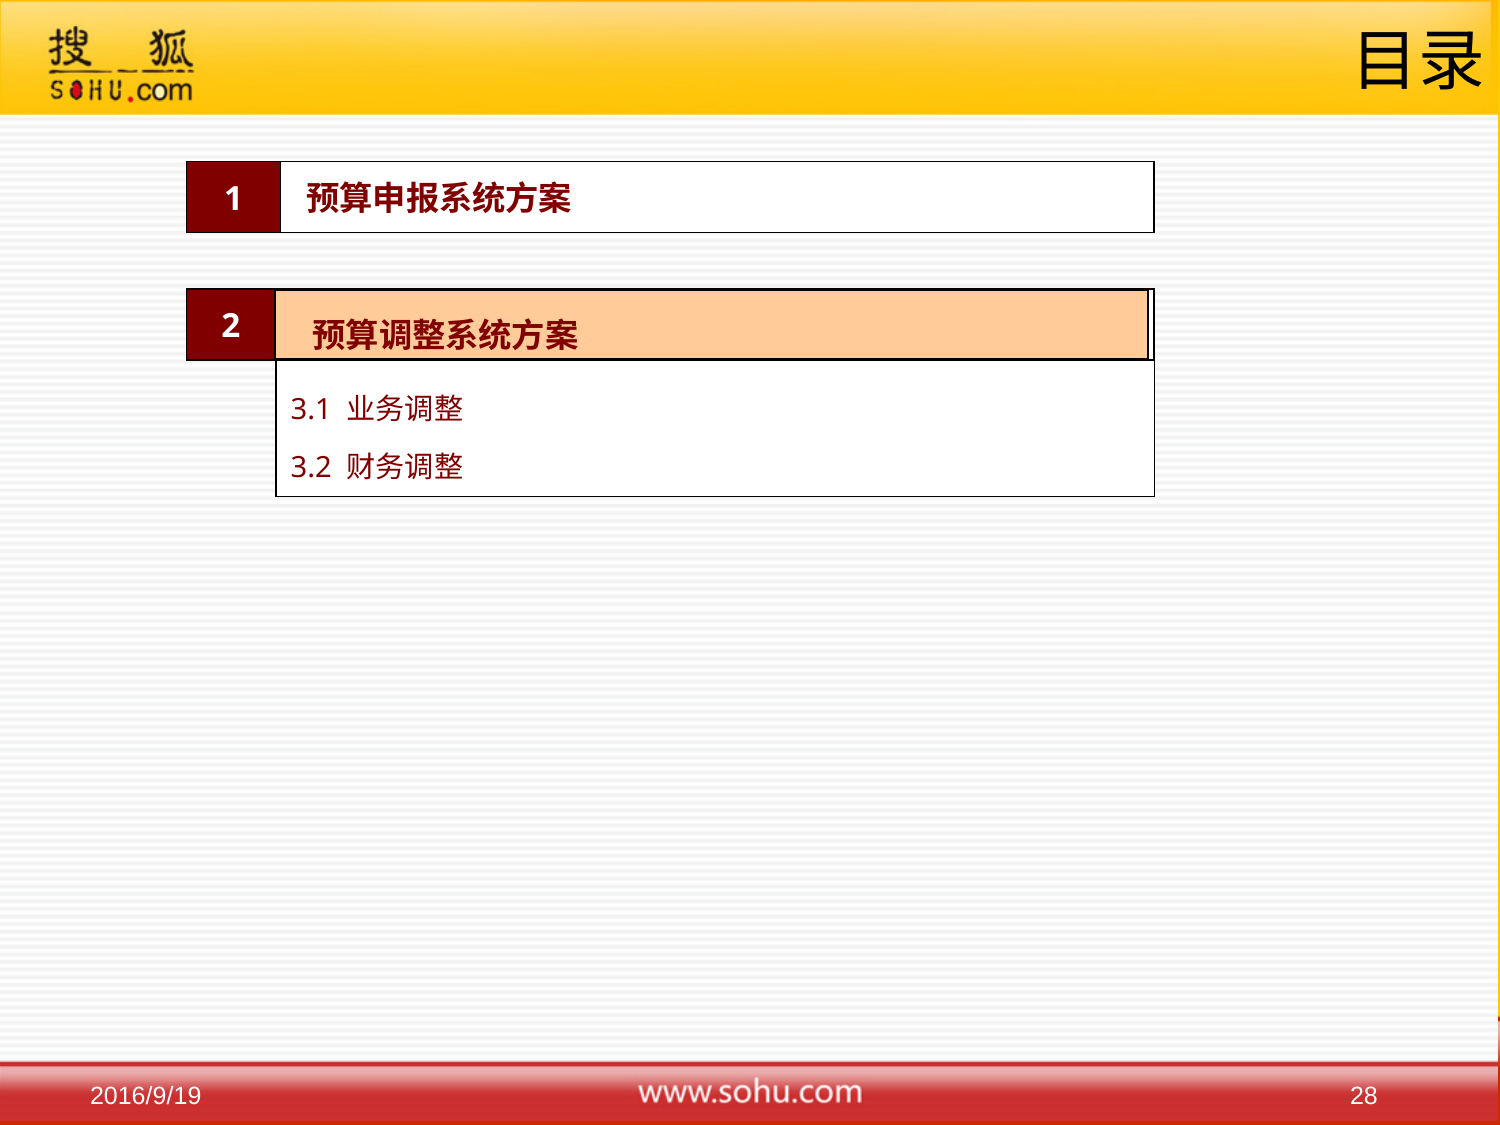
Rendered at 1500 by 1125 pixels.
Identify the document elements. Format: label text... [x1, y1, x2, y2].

picture [0, 0, 1500, 1125]
title 目录 [515, 0, 1500, 118]
text_box 3.1 业务调整 3.2 财务调整 [275, 359, 1155, 497]
text_box 1 [186, 161, 281, 233]
text_box 预算调整系统方案 [275, 289, 1155, 359]
text_box 预算调整系统方案 [274, 290, 1149, 359]
slide_number 28 [1042, 1065, 1393, 1125]
text_box 2 [186, 289, 275, 360]
text_box 预算申报系统方案 [281, 161, 1155, 233]
